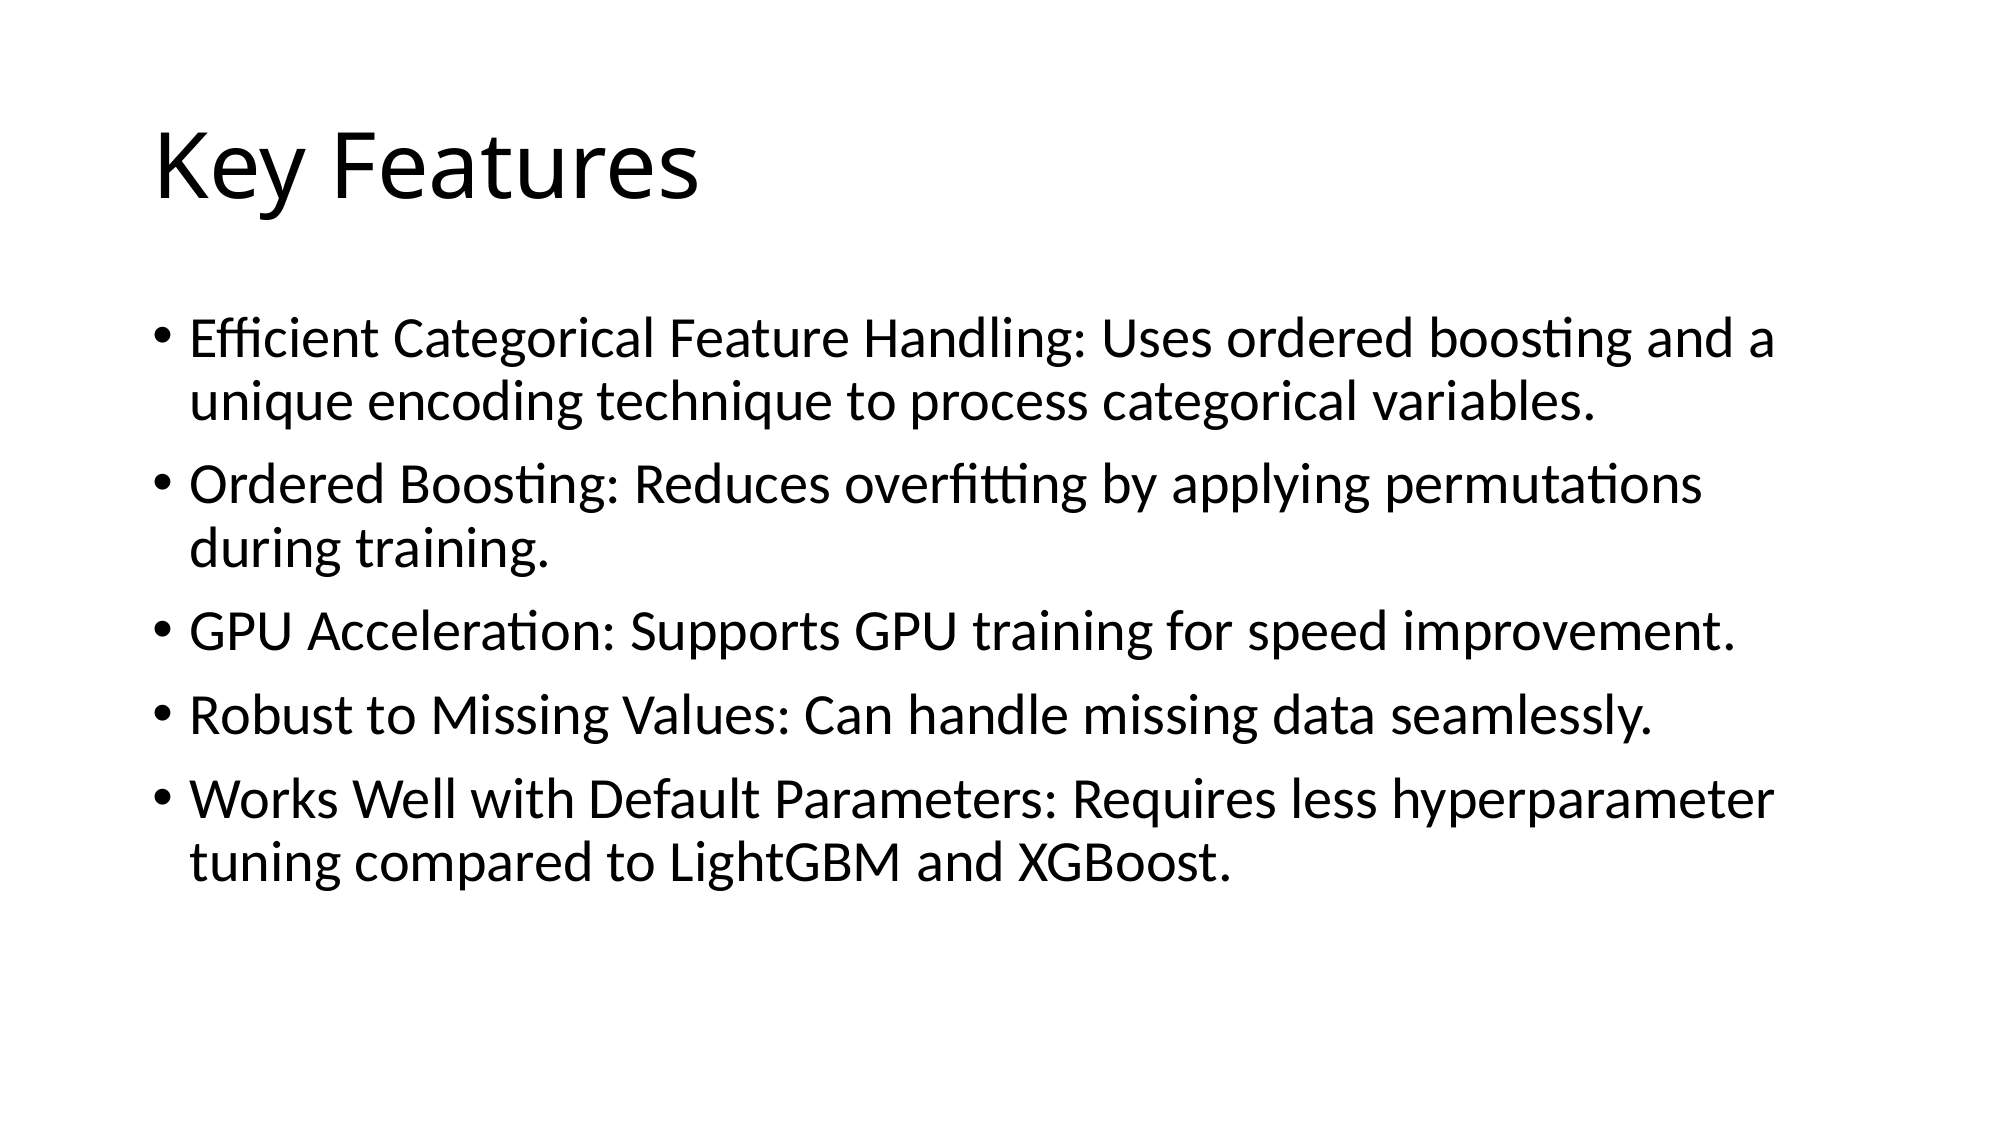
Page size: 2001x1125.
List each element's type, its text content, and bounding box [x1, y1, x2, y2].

list Efficient Categorical Feature Handling: Uses ordered boosting and a unique encoding technique to process categorical variables. Ordered Boosting: Reduces overfitting by applying permutations during training. GPU Acceleration: Supports GPU training for speed improvement. Robust to Missing Values: Can handle missing data seamlessly. Works Well with Default Parameters: Requires less hyperparameter tuning compared to LightGBM and XGBoost. [137, 299, 1863, 1014]
title Key Features [137, 59, 1863, 278]
